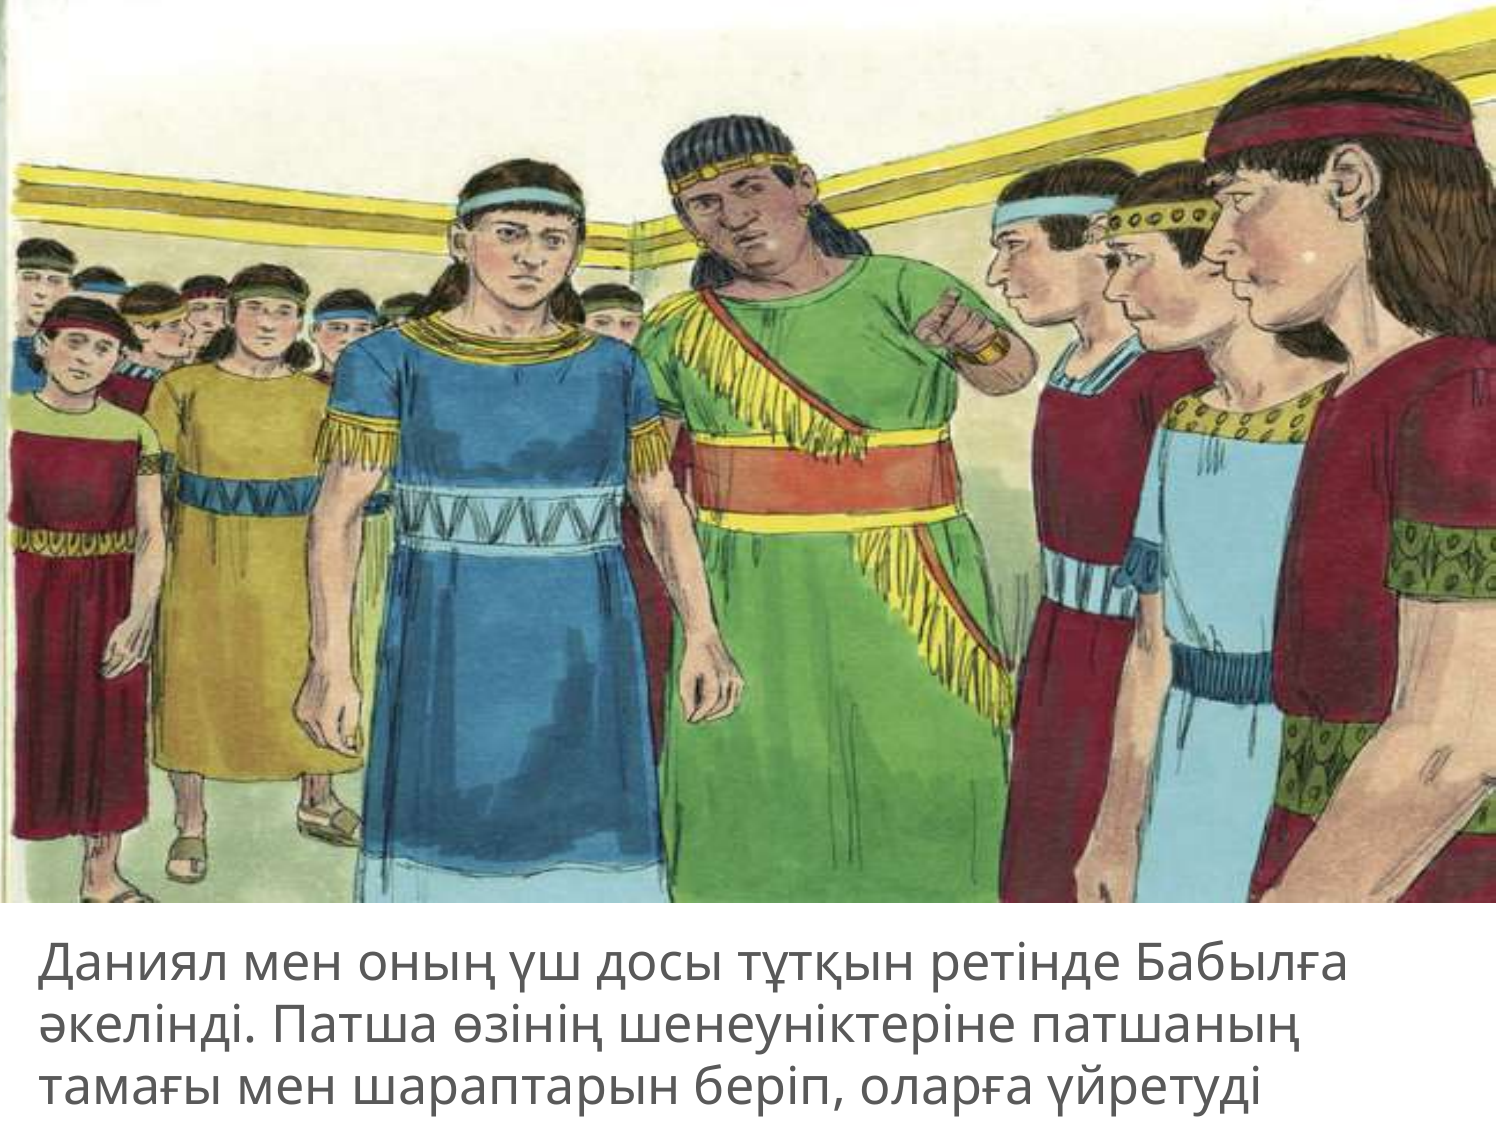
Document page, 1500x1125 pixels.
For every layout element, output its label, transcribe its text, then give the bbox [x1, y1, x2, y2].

picture [0, 0, 1496, 904]
text_box Даниял мен оның үш досы тұтқын ретінде Бабылға әкелінді. Патша өзінің шенеуніктеріне патшаның тамағы мен шараптарын беріп, оларға үйретуді бұйырды. [23, 920, 1495, 1125]
